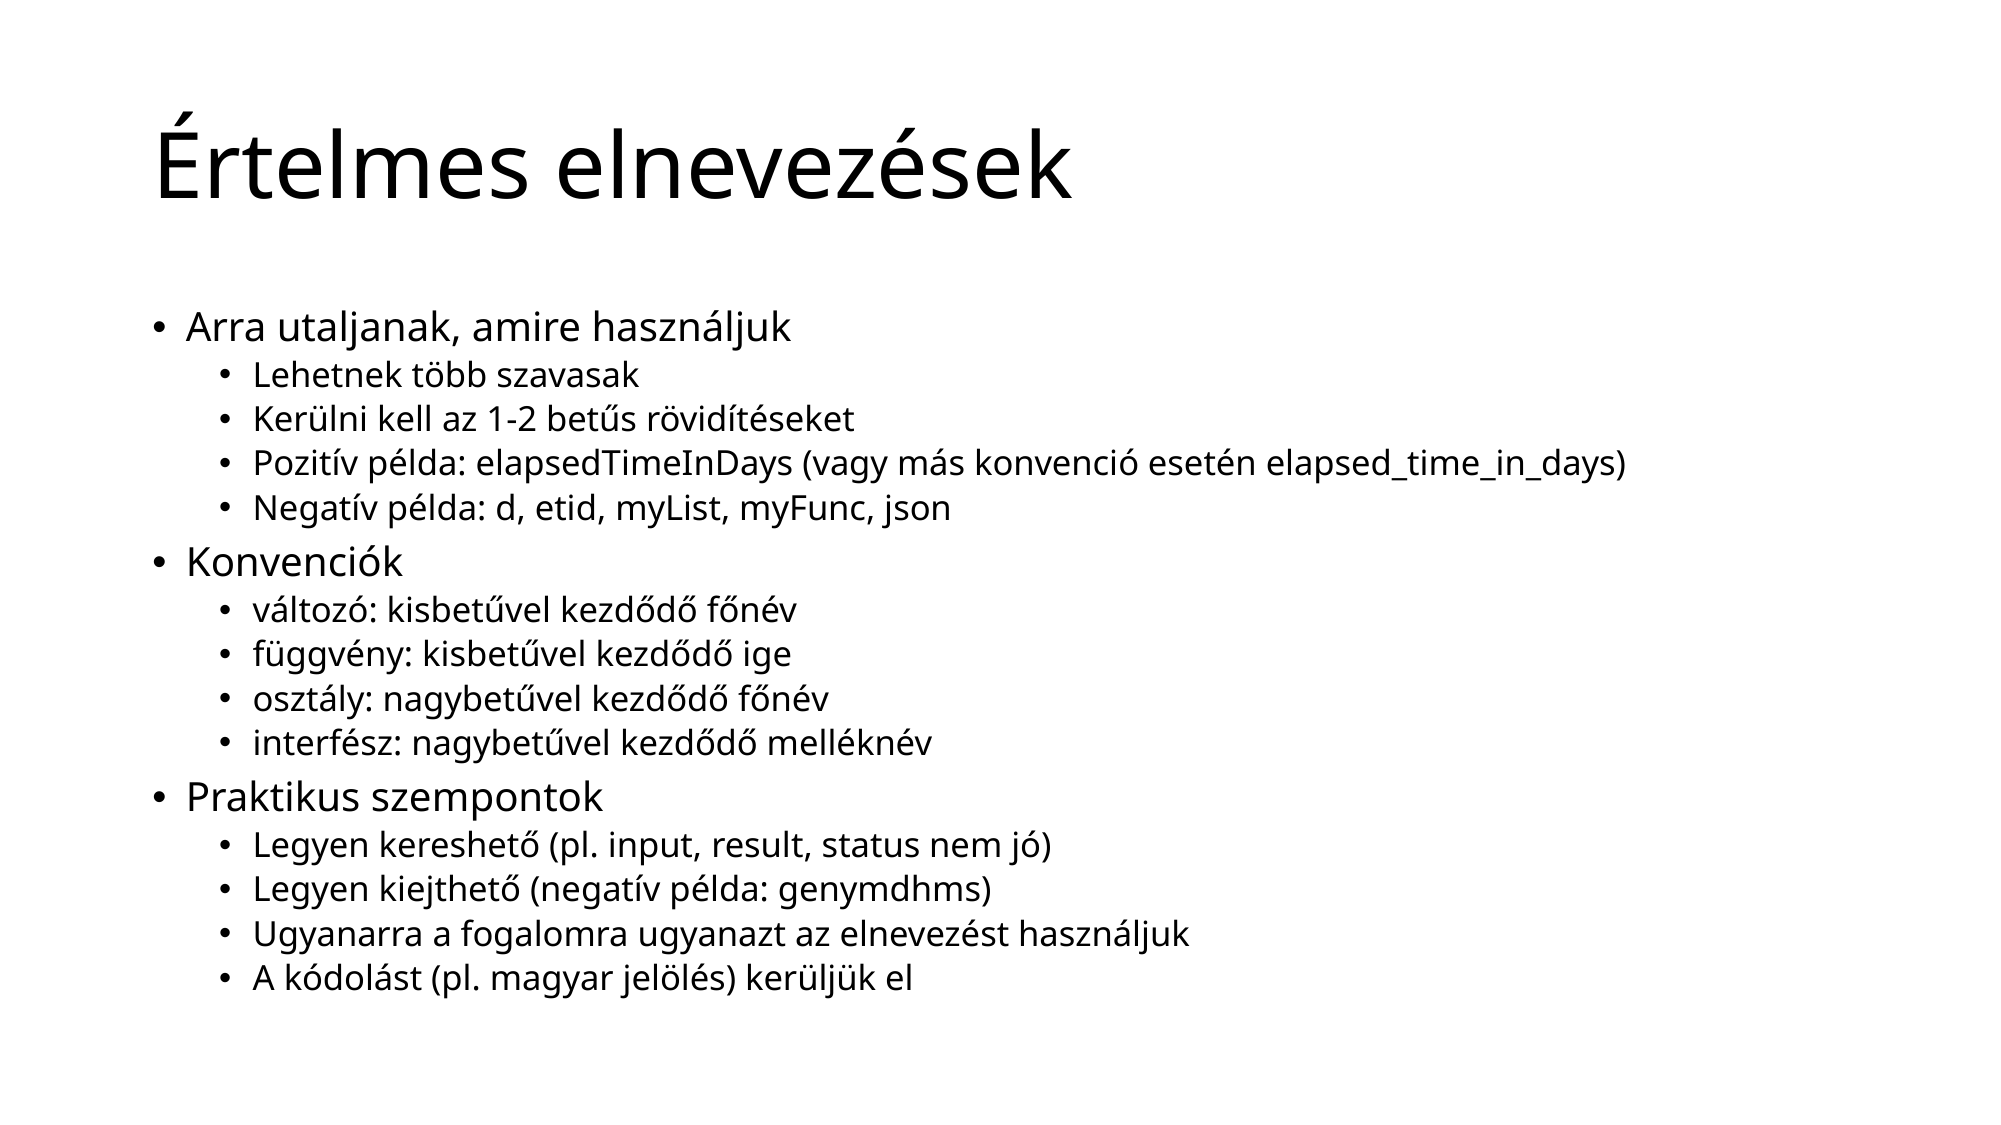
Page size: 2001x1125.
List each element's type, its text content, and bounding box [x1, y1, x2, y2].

title Értelmes elnevezések [137, 59, 1863, 278]
list Arra utaljanak, amire használjuk Lehetnek több szavasak Kerülni kell az 1-2 betűs rövidítéseket Pozitív példa: elapsedTimeInDays (vagy más konvenció esetén elapsed_time_in_days) Negatív példa: d, etid, myList, myFunc, json Konvenciók változó: kisbetűvel kezdődő főnév függvény: kisbetűvel kezdődő ige osztály: nagybetűvel kezdődő főnév interfész: nagybetűvel kezdődő melléknév Praktikus szempontok Legyen kereshető (pl. input, result, status nem jó) Legyen kiejthető (negatív példa: genymdhms) Ugyanarra a fogalomra ugyanazt az elnevezést használjuk A kódolást (pl. magyar jelölés) kerüljük el [137, 299, 1863, 1014]
